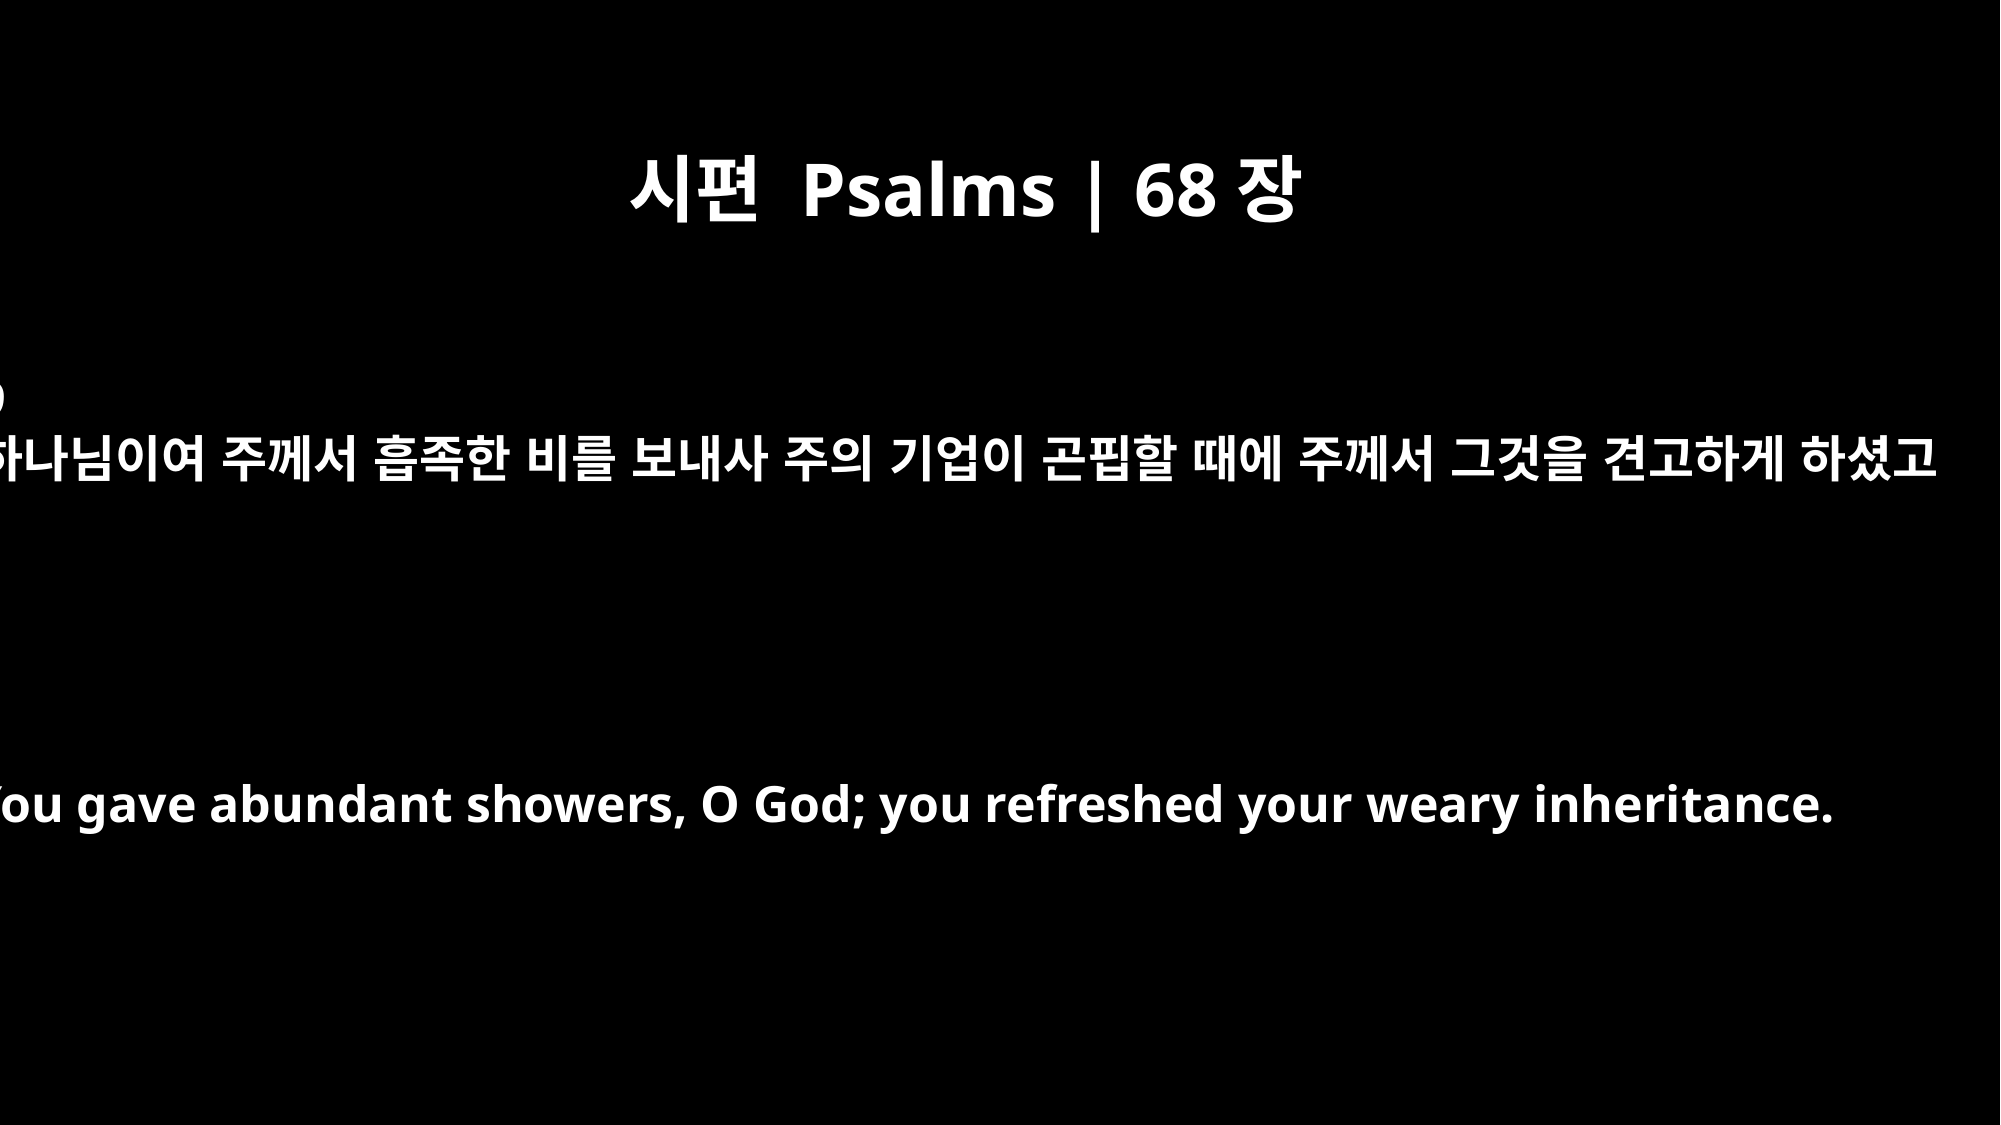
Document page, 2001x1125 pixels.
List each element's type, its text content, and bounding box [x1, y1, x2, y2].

text_box 9 하나님이여 주께서 흡족한 비를 보내사 주의 기업이 곤핍할 때에 주께서 그것을 견고하게 하셨고 [0, 359, 1955, 495]
text_box You gave abundant showers, O God; you refreshed your weary inheritance. [0, 764, 1852, 840]
text_box 시편 Psalms | 68장 [613, 136, 1319, 239]
